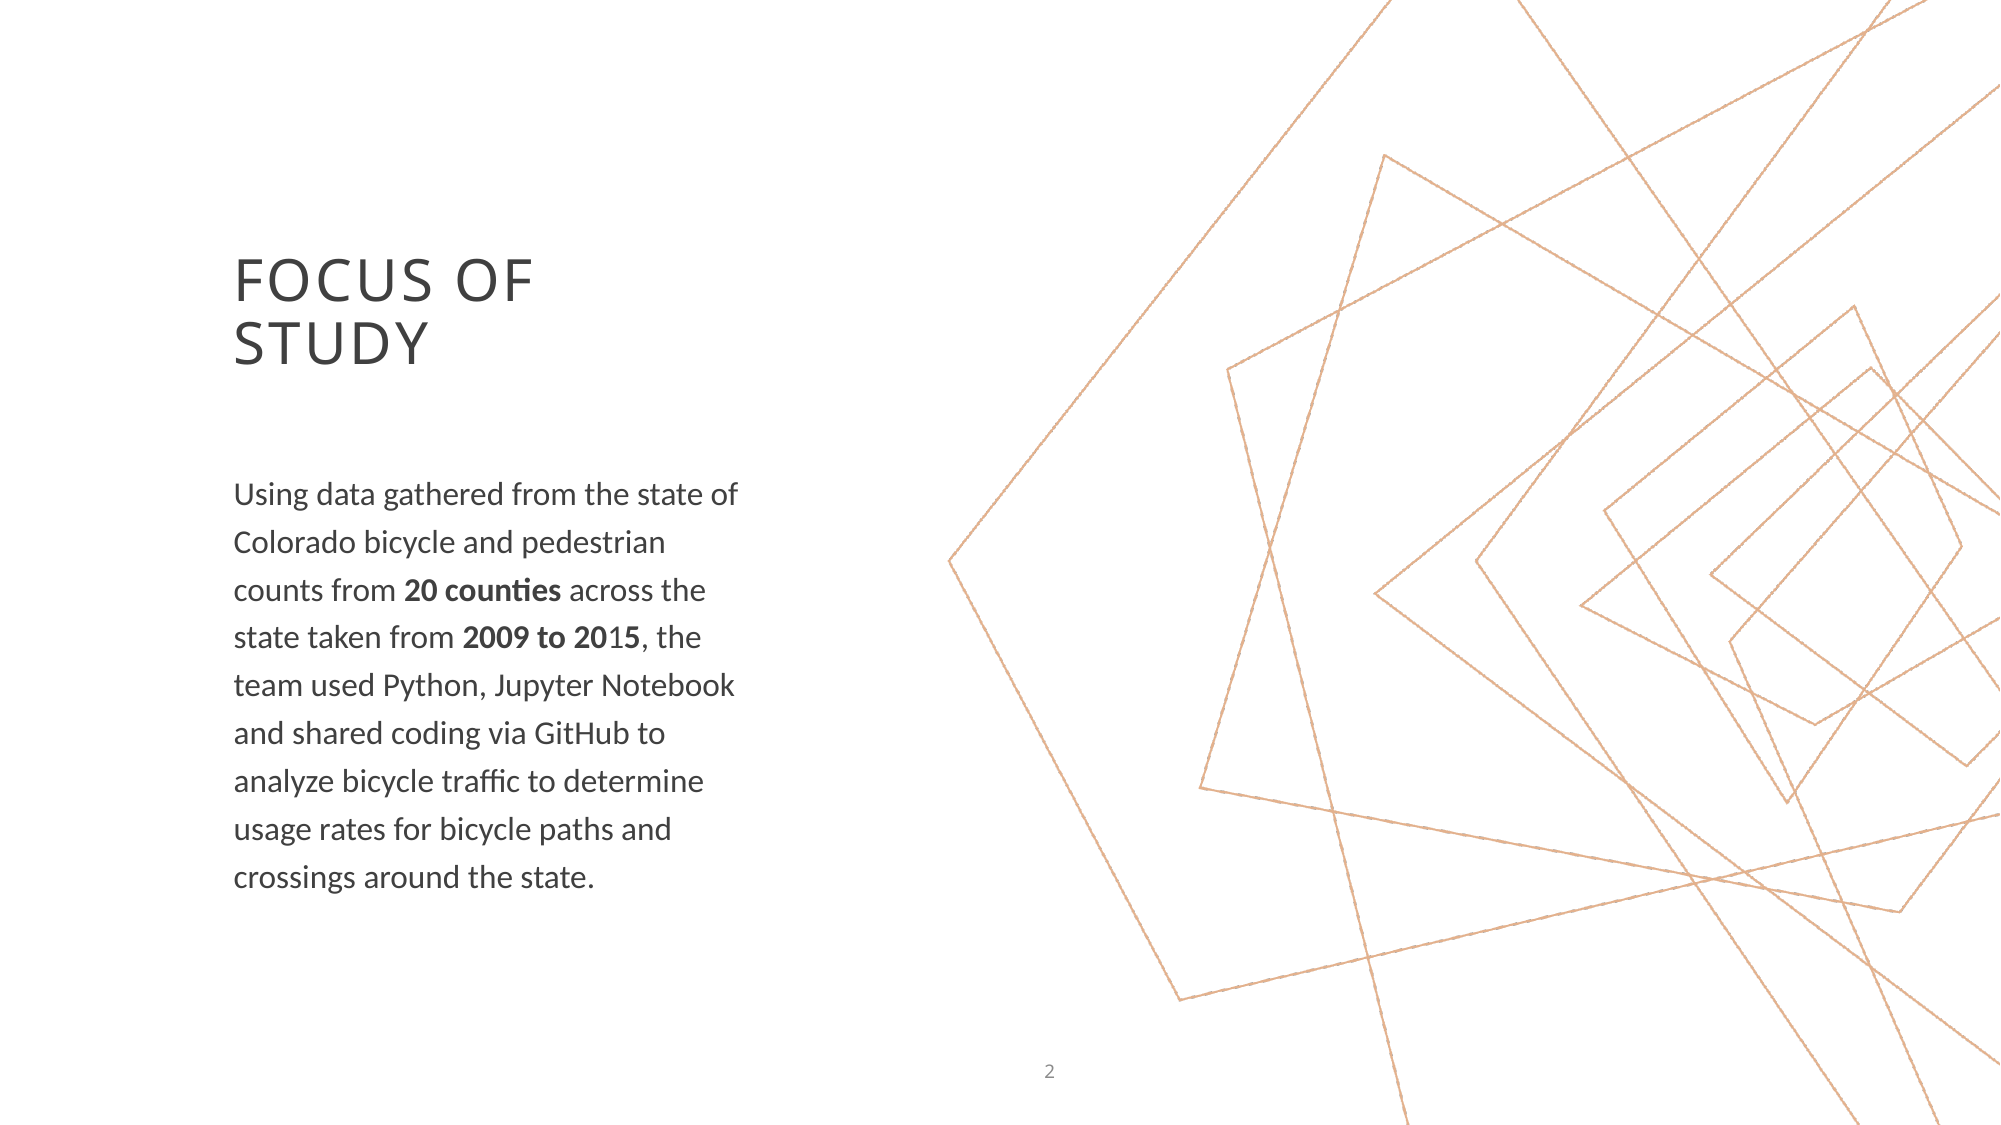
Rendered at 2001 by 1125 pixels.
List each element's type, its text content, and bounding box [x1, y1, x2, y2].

picture [900, 0, 2000, 1125]
slide_number 2 [908, 1042, 1071, 1103]
title Focus of Study [218, 167, 740, 385]
list Using data gathered from the state of Colorado bicycle and pedestrian counts from 20 counties across the state taken from 2009 to 2015, the team used Python, Jupyter Notebook and shared coding via GitHub to analyze bicycle traffic to determine usage rates for bicycle paths and crossings around the state. [218, 456, 759, 893]
